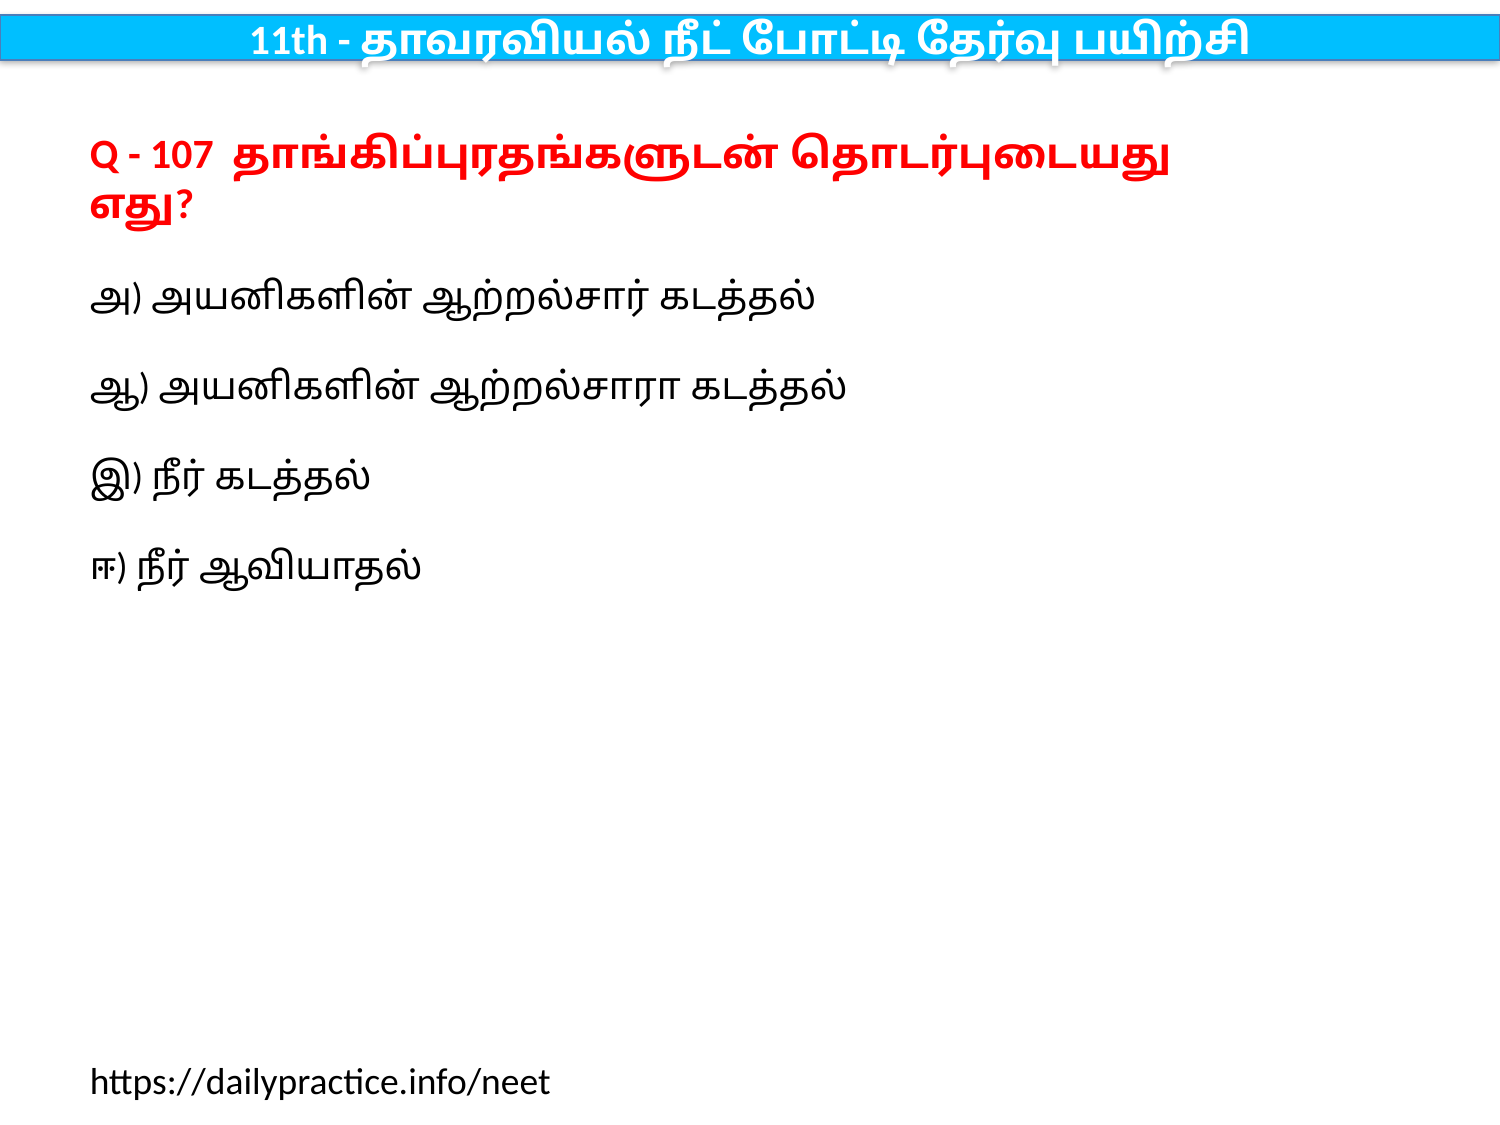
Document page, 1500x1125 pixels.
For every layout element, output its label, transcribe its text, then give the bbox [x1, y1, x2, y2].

text_box 11th - தாவரவியல் நீட் போட்டி தேர்வு பயிற்சி [0, 14, 1500, 61]
text_box https://dailypractice.info/neet [74, 1049, 675, 1110]
text_box Q - 107 தாங்கிப்புரதங்களுடன் தொடர்புடையது எது? அ) அயனிகளின் ஆற்றல்சார் கடத்தல் ஆ) அயனிகளின் ஆற்றல்சாரா கடத்தல் இ) நீர் கடத்தல் ஈ) நீர் ஆவியாதல் [74, 74, 1275, 595]
